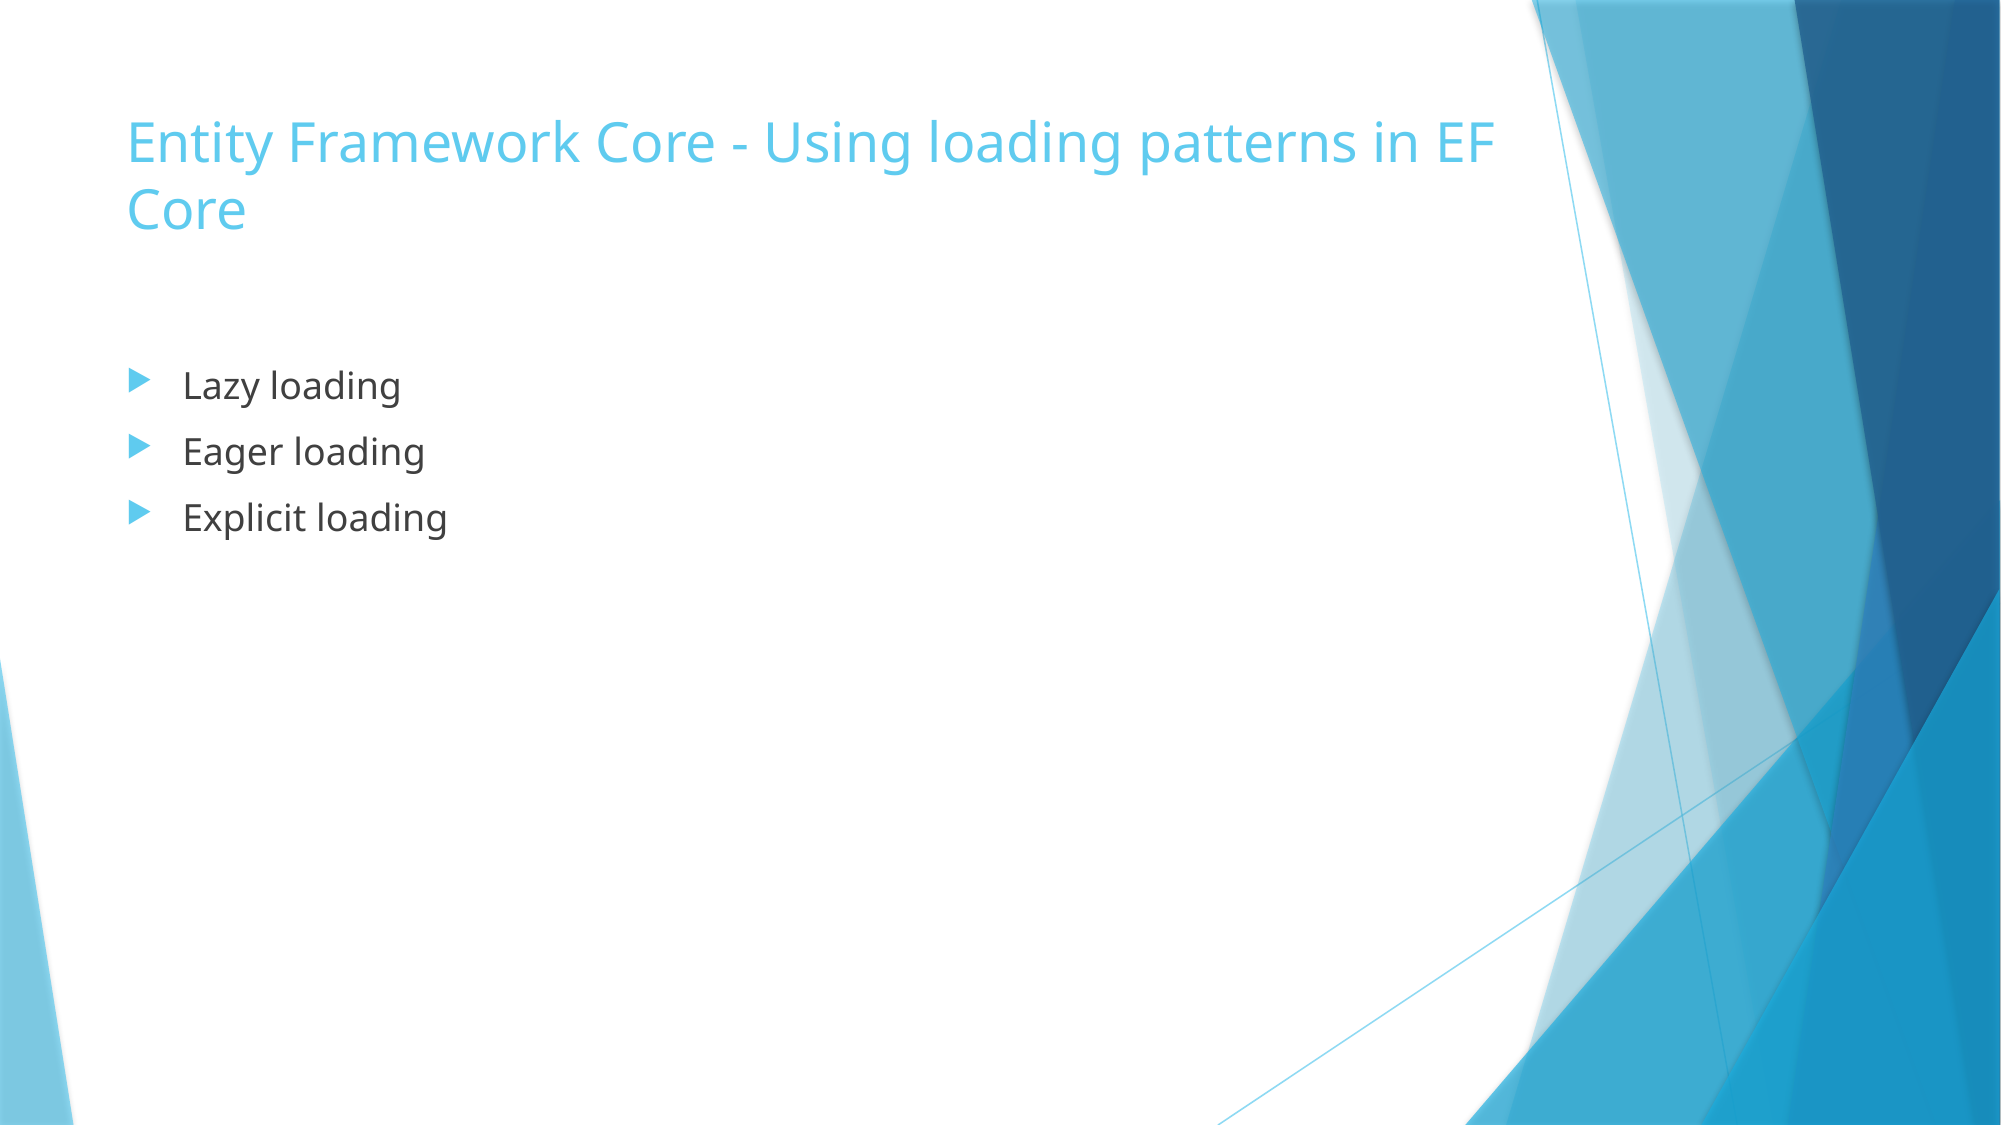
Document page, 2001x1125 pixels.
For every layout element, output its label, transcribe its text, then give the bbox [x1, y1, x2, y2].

list Lazy loading Eager loading Explicit loading [111, 354, 1522, 992]
title Entity Framework Core - Using loading patterns in EF Core [111, 99, 1522, 317]
